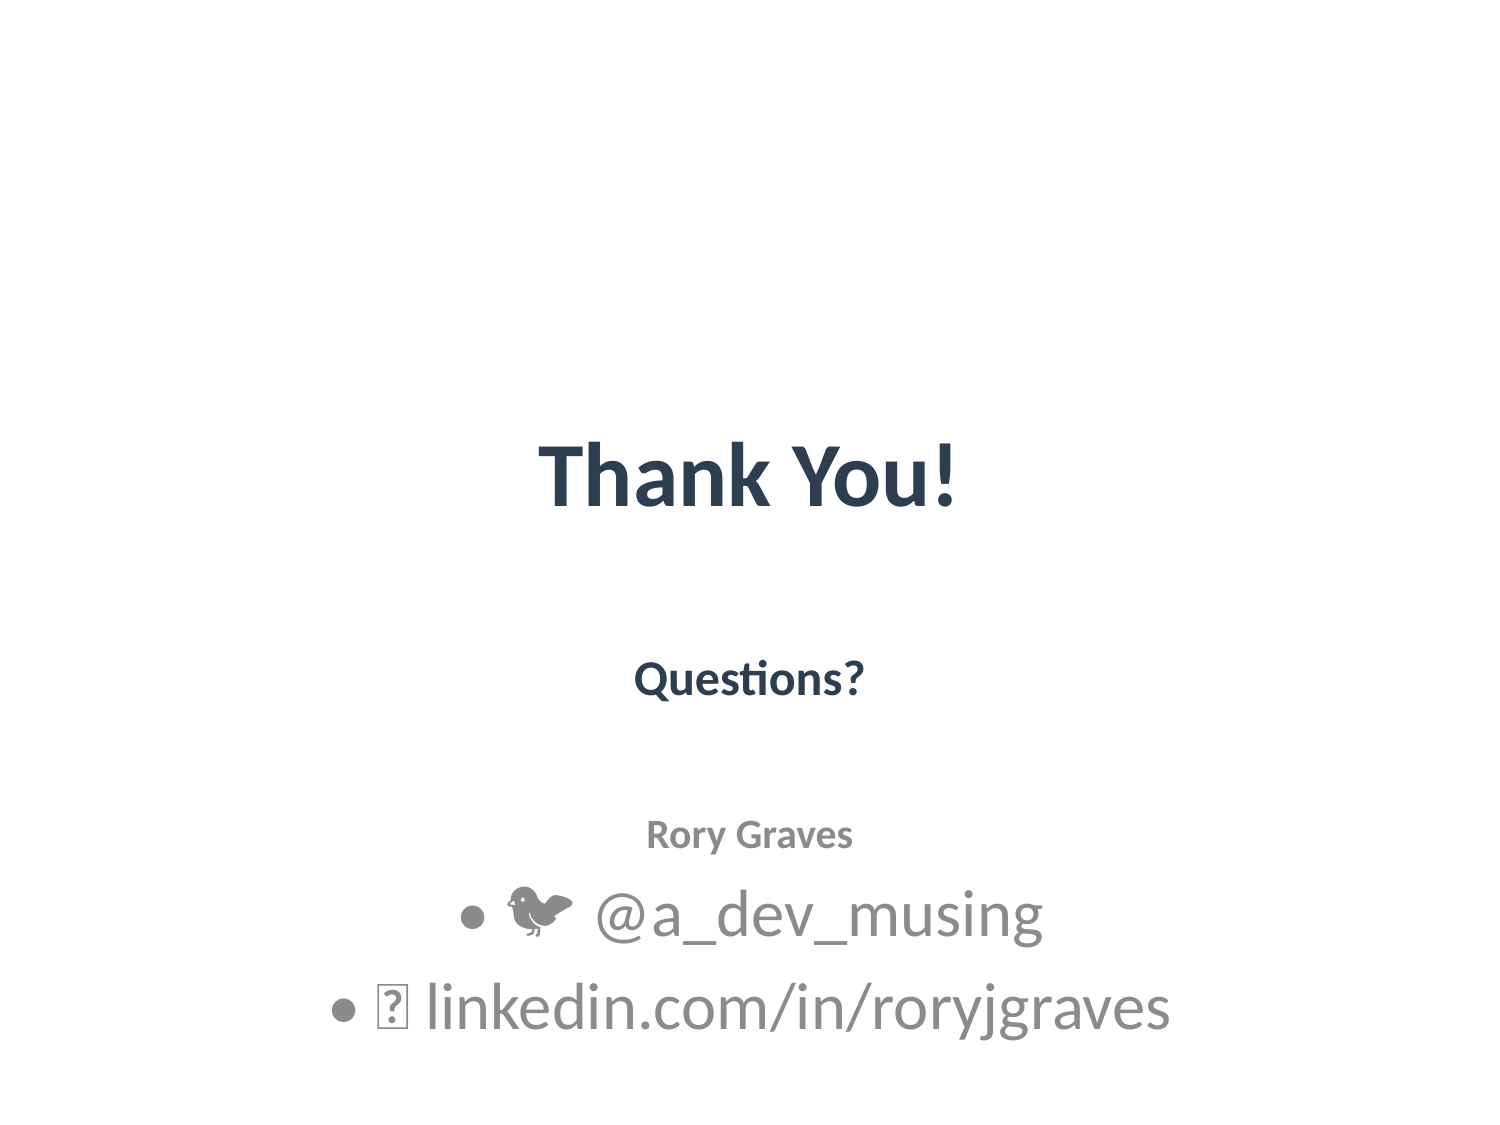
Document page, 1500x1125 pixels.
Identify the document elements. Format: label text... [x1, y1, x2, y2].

title Thank You! [112, 349, 1388, 591]
subtitle Questions? Rory Graves • 🐦 @a_dev_musing • 💼 linkedin.com/in/roryjgraves Kannupriya Kalra • 🐦 @KannupriyaKalra • 💼 linkedin.com/in/kannupriyakalra Project: github.com/llm4s/llm4s [225, 637, 1275, 925]
